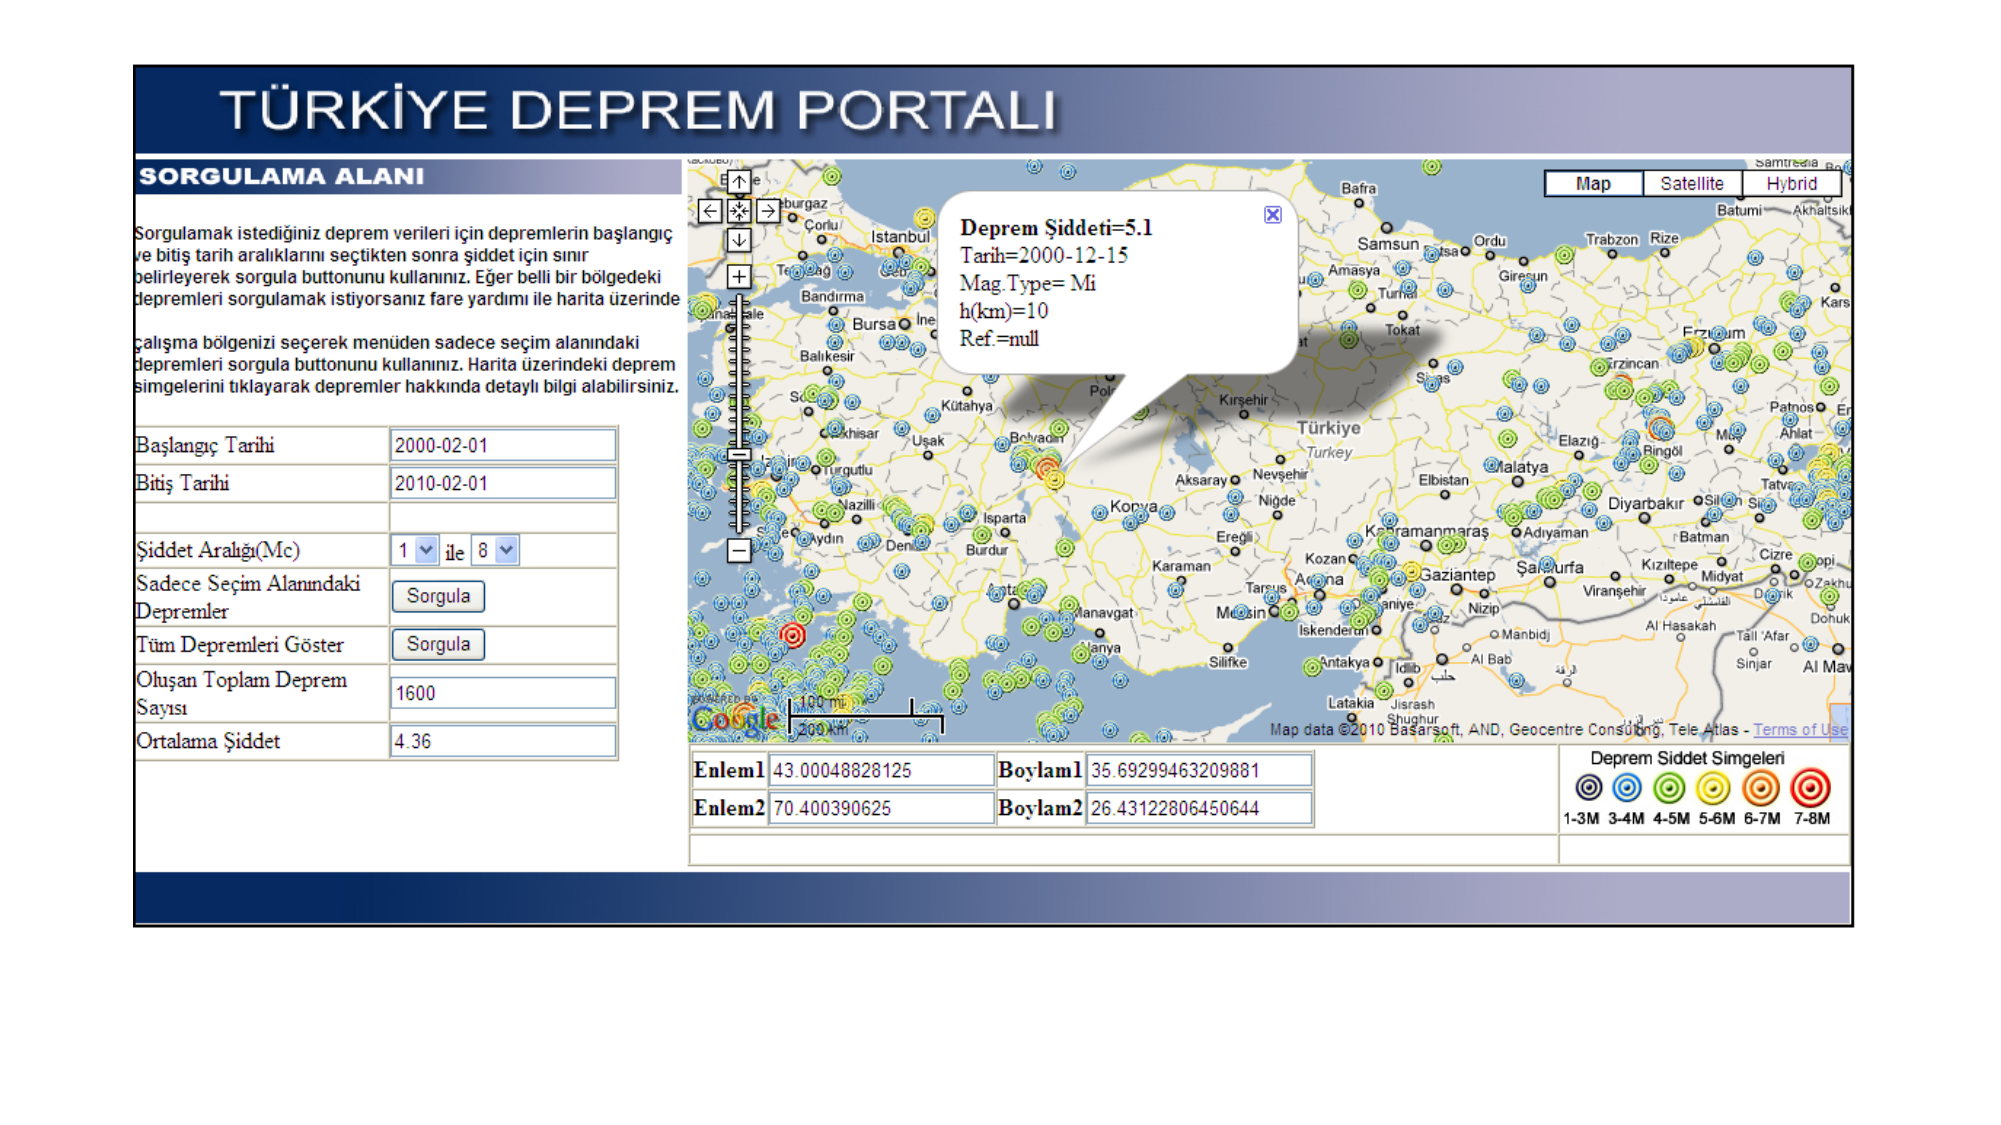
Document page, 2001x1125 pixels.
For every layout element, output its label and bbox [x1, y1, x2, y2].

picture [133, 59, 1866, 935]
